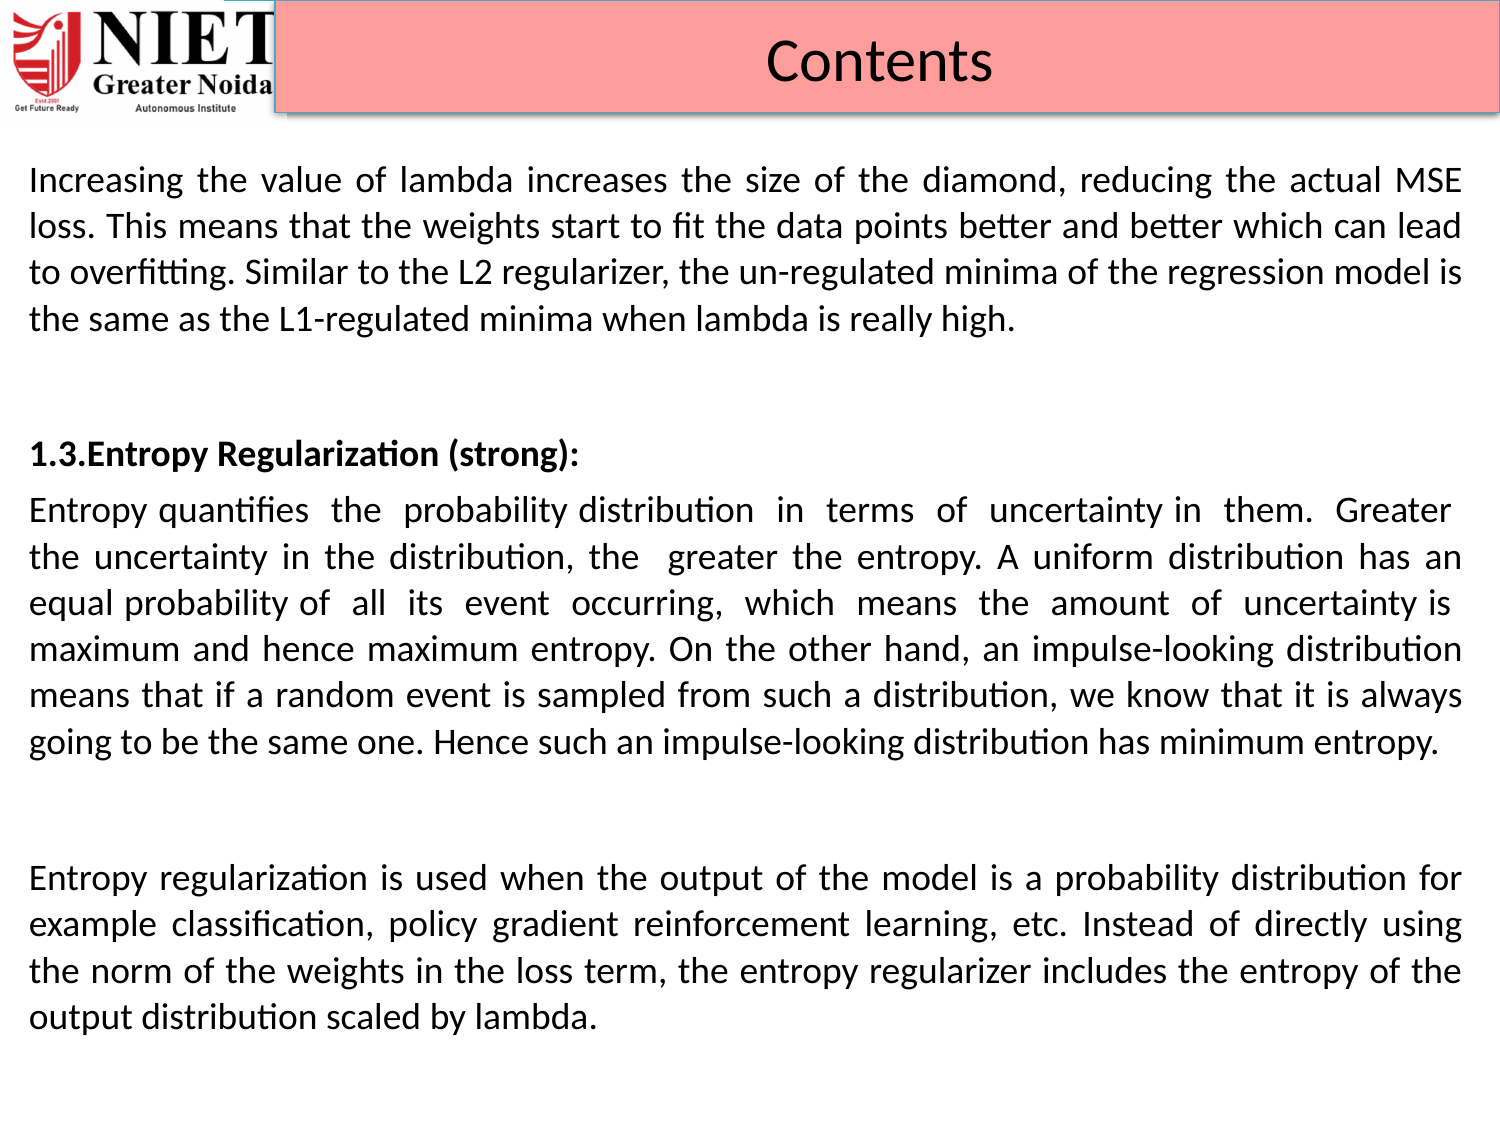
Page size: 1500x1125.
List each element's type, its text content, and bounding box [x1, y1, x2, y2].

picture [0, 0, 288, 134]
text_box Increasing the value of lambda increases the size of the diamond, reducing the actual MSE loss. This means that the weights start to fit the data points better and better which can lead to overfitting. Similar to the L2 regularizer, the un-regulated minima of the regression model is the same as the L1-regulated minima when lambda is really high. 1.3.Entropy Regularization (strong): Entropy quantifies the probability distribution in terms of uncertainty in them. Greater the uncertainty in the distribution, the greater the entropy. A uniform distribution has an equal probability of all its event occurring, which means the amount of uncertainty is maximum and hence maximum entropy. On the other hand, an impulse-looking distribution means that if a random event is sampled from such a distribution, we know that it is always going to be the same one. Hence such an impulse-looking distribution has minimum entropy. Entropy regularization is used when the output of the model is a probability distribution for example classification, policy gradient reinforcement learning, etc. Instead of directly using the norm of the weights in the loss term, the entropy regularizer includes the entropy of the output distribution scaled by lambda. [26, 153, 1465, 1038]
text_box Contents [288, 0, 1500, 113]
